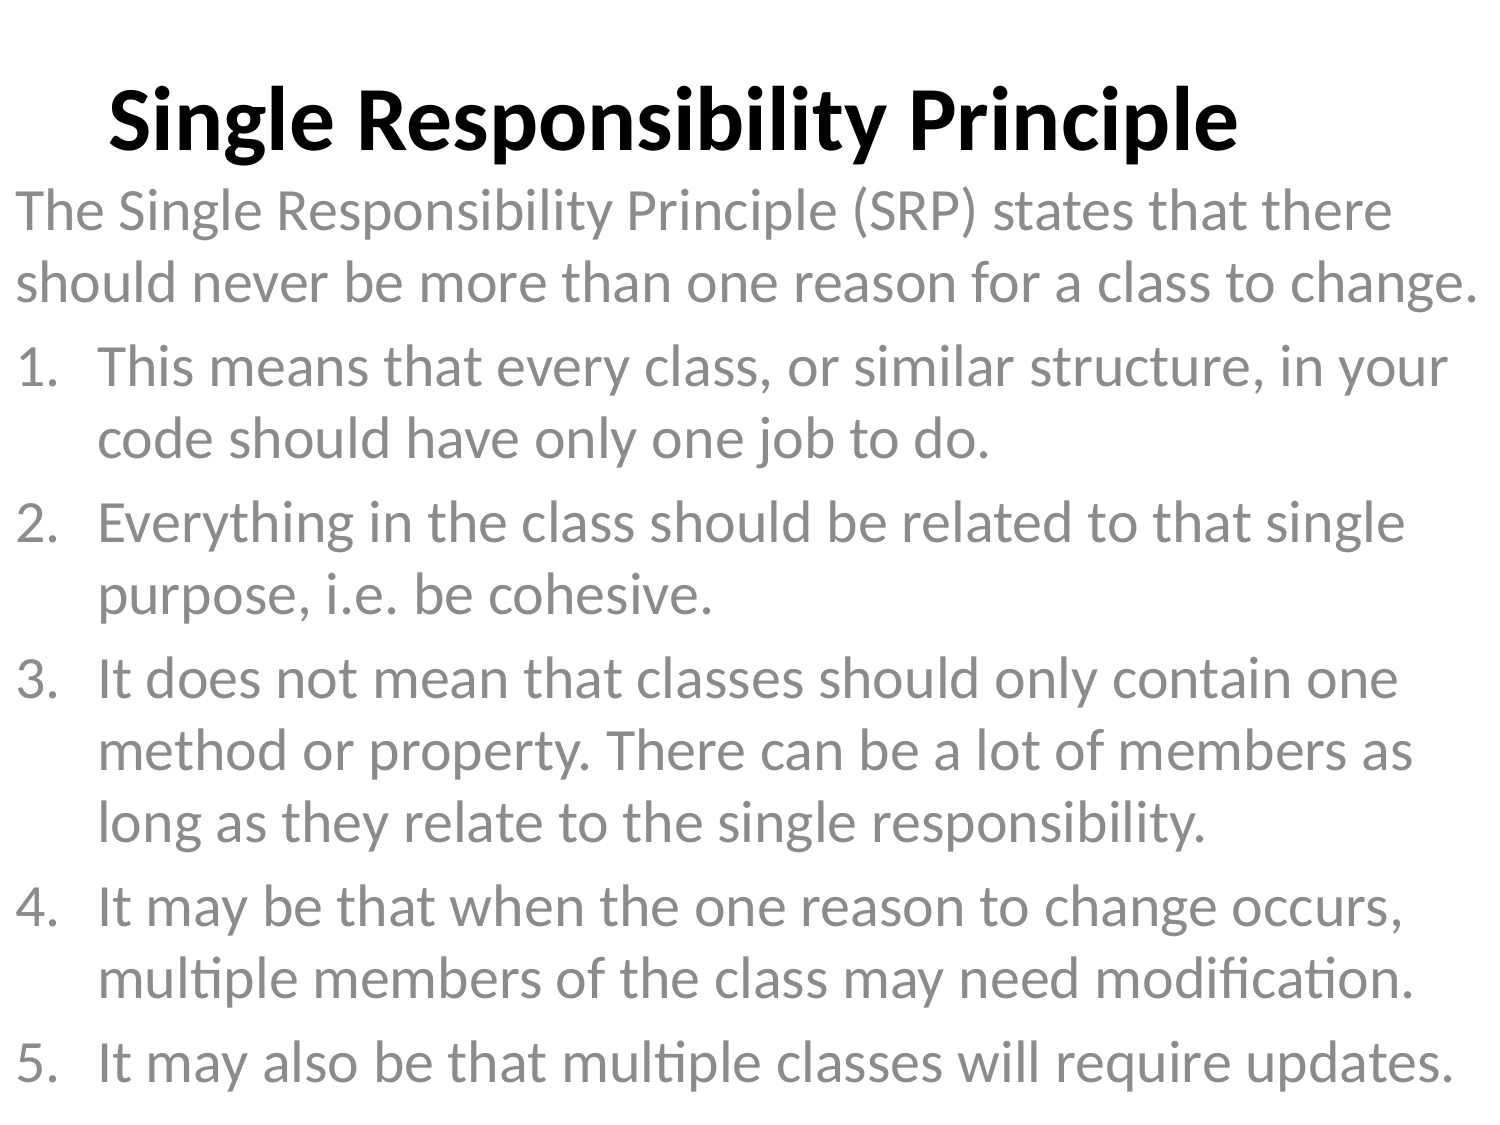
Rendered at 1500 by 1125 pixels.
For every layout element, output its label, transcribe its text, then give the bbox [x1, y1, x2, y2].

subtitle The Single Responsibility Principle (SRP) states that there should never be more than one reason for a class to change. This means that every class, or similar structure, in your code should have only one job to do. Everything in the class should be related to that single purpose, i.e. be cohesive. It does not mean that classes should only contain one method or property. There can be a lot of members as long as they relate to the single responsibility. It may be that when the one reason to change occurs, multiple members of the class may need modification. It may also be that multiple classes will require updates. [0, 162, 1500, 1125]
title Single Responsibility Principle [37, 37, 1313, 162]
